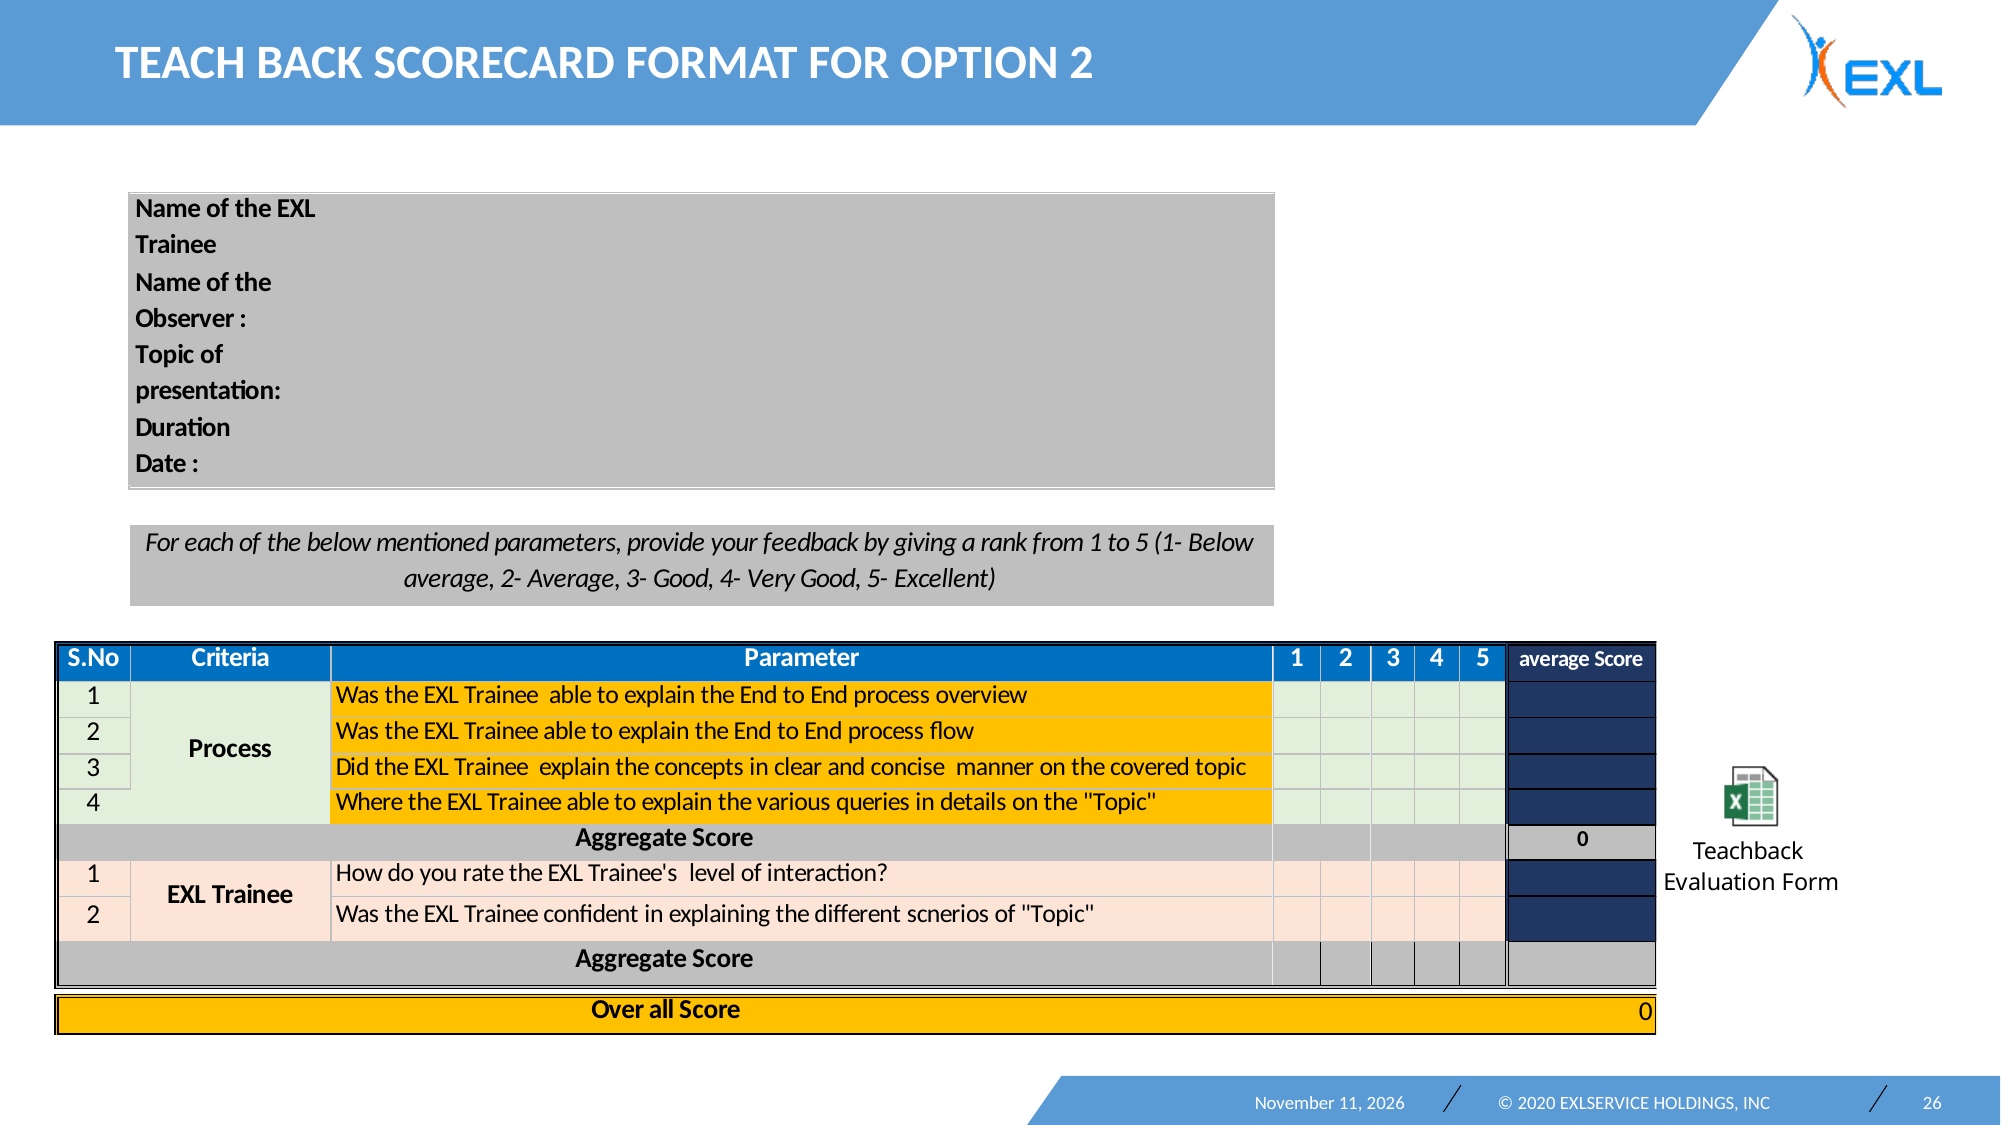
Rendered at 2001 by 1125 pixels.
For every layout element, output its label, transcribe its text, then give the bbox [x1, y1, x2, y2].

list Teach back Scorecard Format for option 2 [99, 14, 1679, 111]
picture [1791, 14, 1942, 111]
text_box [1657, 765, 1845, 928]
picture [24, 155, 1658, 1037]
